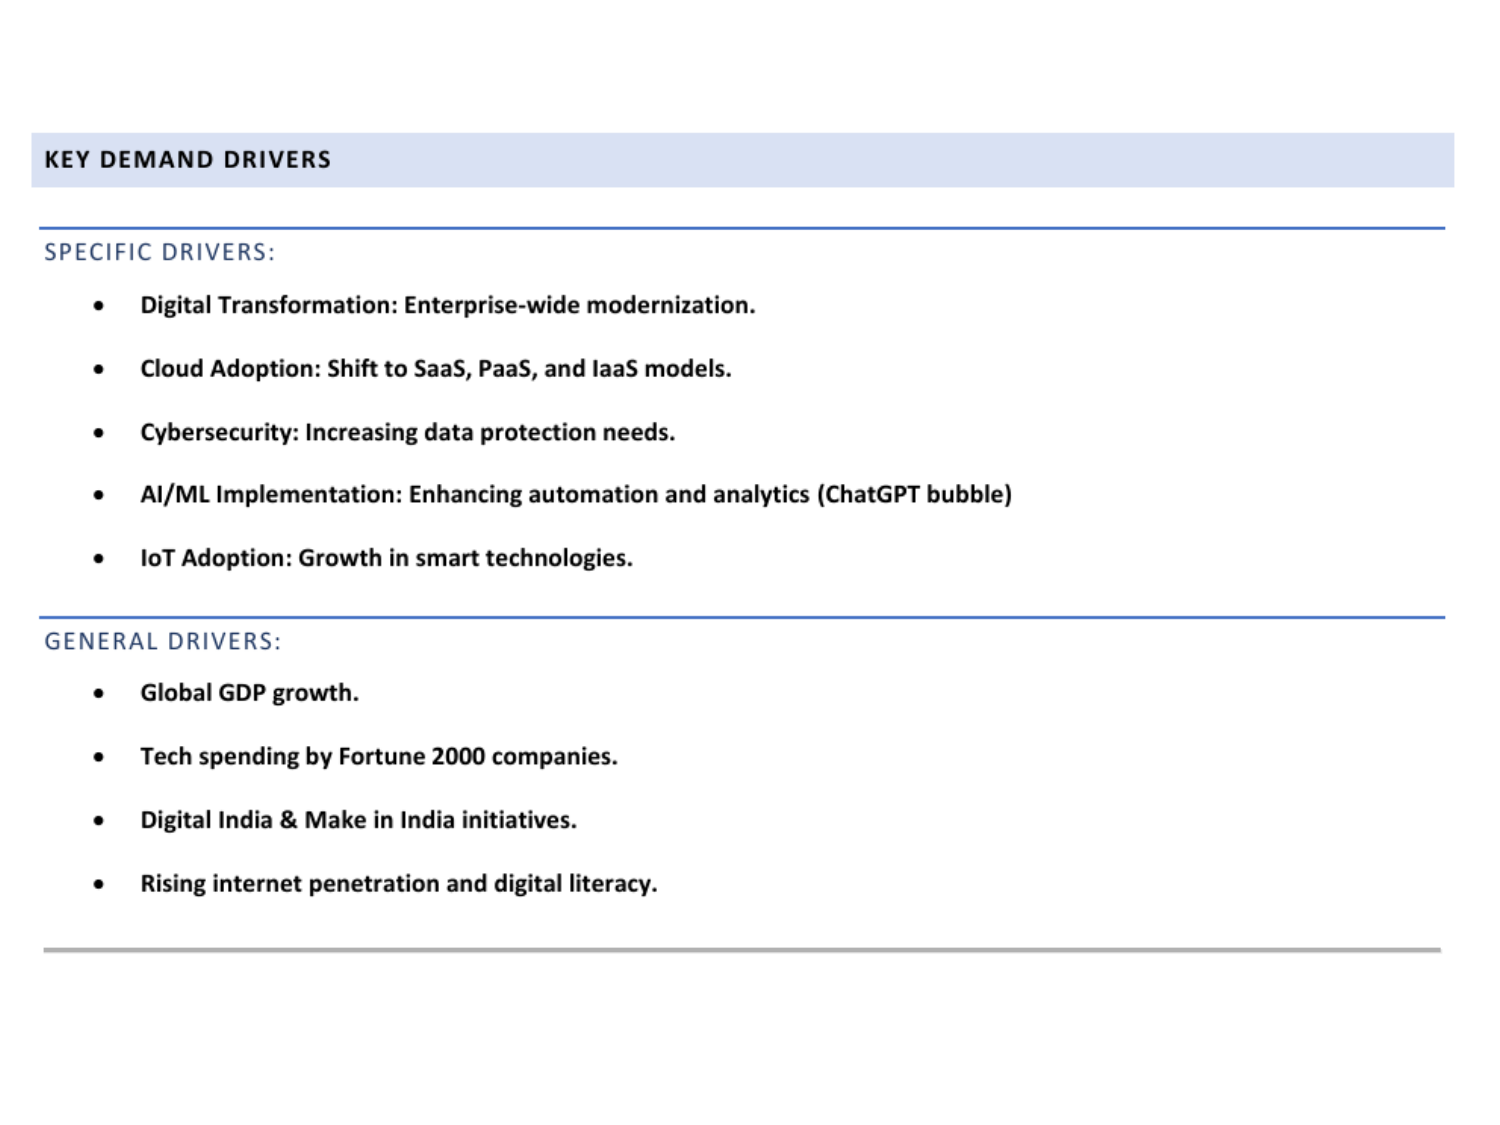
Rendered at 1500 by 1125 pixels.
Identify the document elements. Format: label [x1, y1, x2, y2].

picture [0, 68, 1500, 1057]
